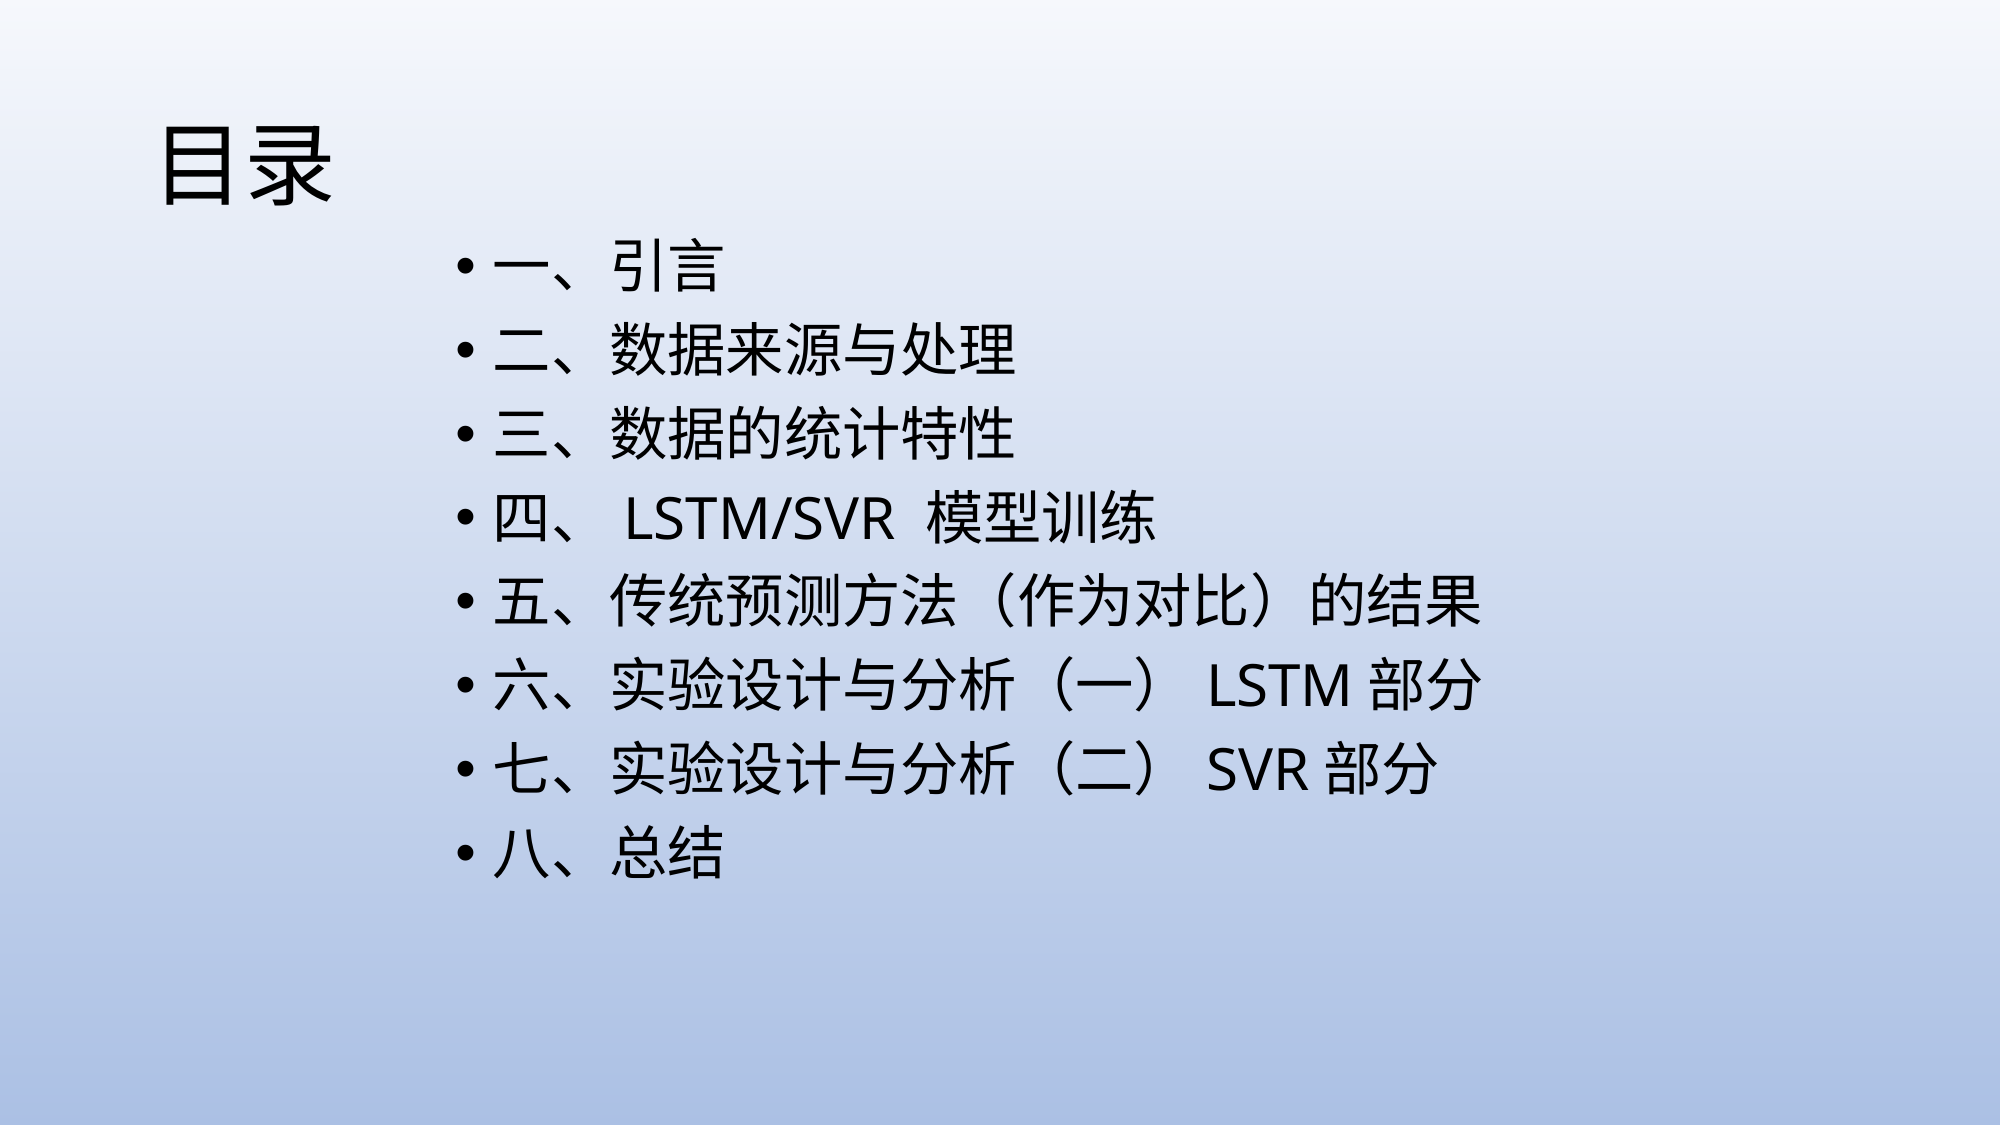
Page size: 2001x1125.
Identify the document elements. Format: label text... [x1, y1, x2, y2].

title 目录 [137, 59, 1863, 278]
list 一、引言 二、数据来源与处理 三、数据的统计特性 四、LSTM/SVR 模型训练 五、传统预测方法（作为对比）的结果 六、实验设计与分析（一）LSTM部分 七、实验设计与分析（二）SVR部分 八、总结 [440, 229, 1560, 944]
